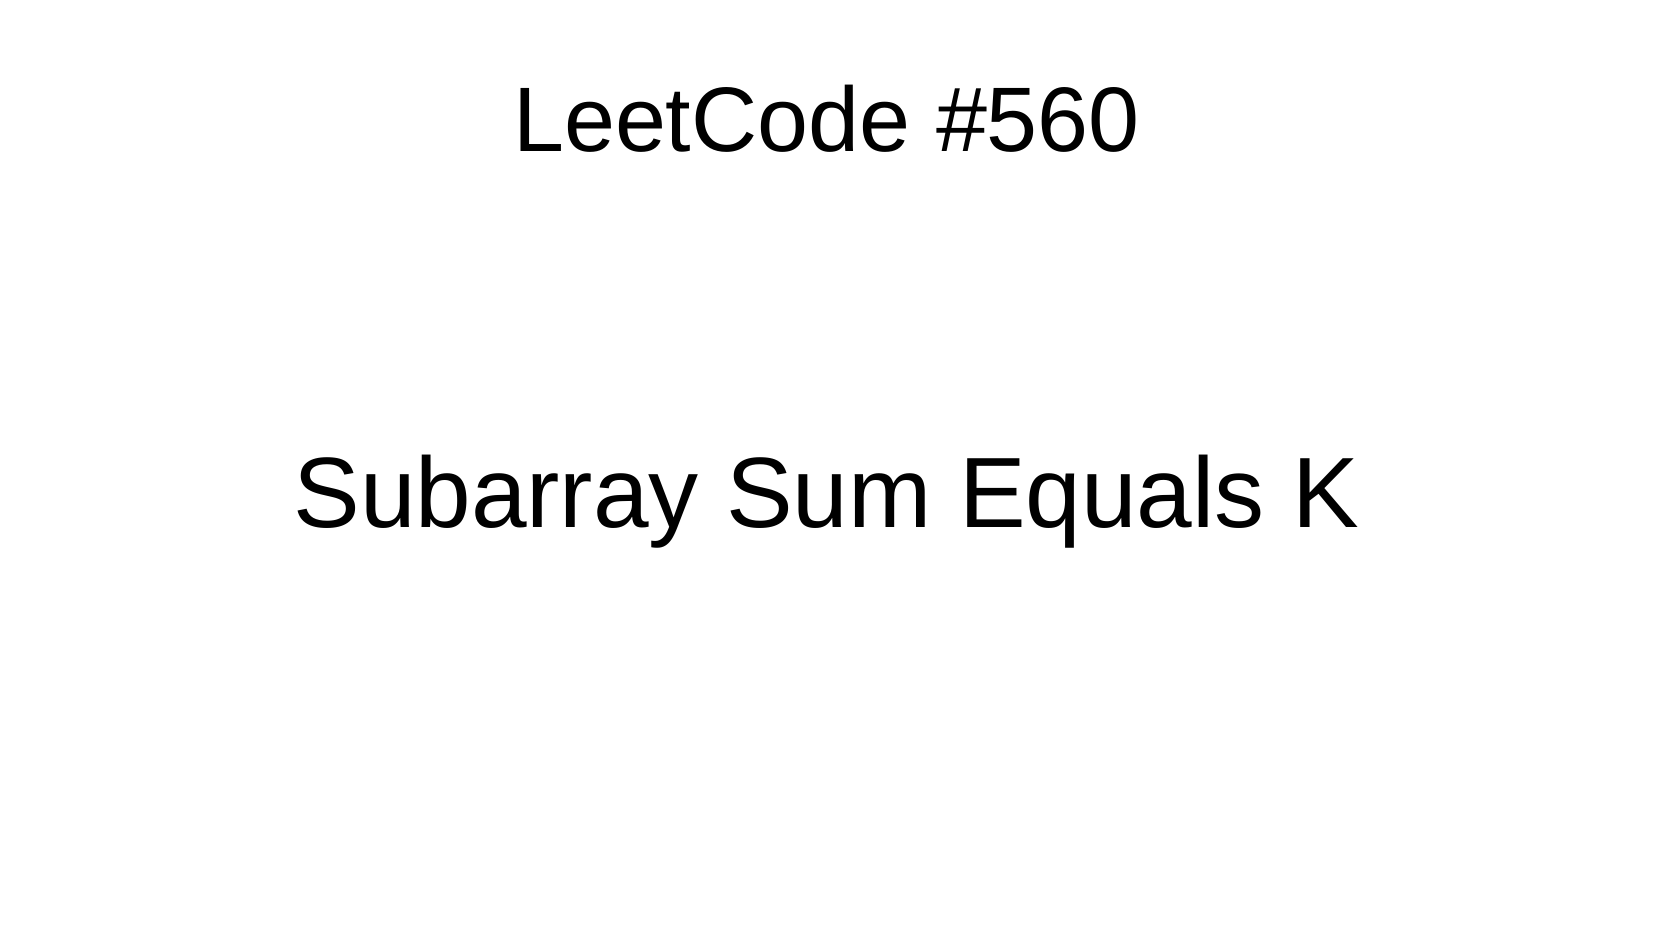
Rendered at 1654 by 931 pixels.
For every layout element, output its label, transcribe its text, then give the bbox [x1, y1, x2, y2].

text_box Subarray Sum Equals K [82, 217, 1571, 757]
text_box LeetCode #560 [82, 37, 1571, 193]
